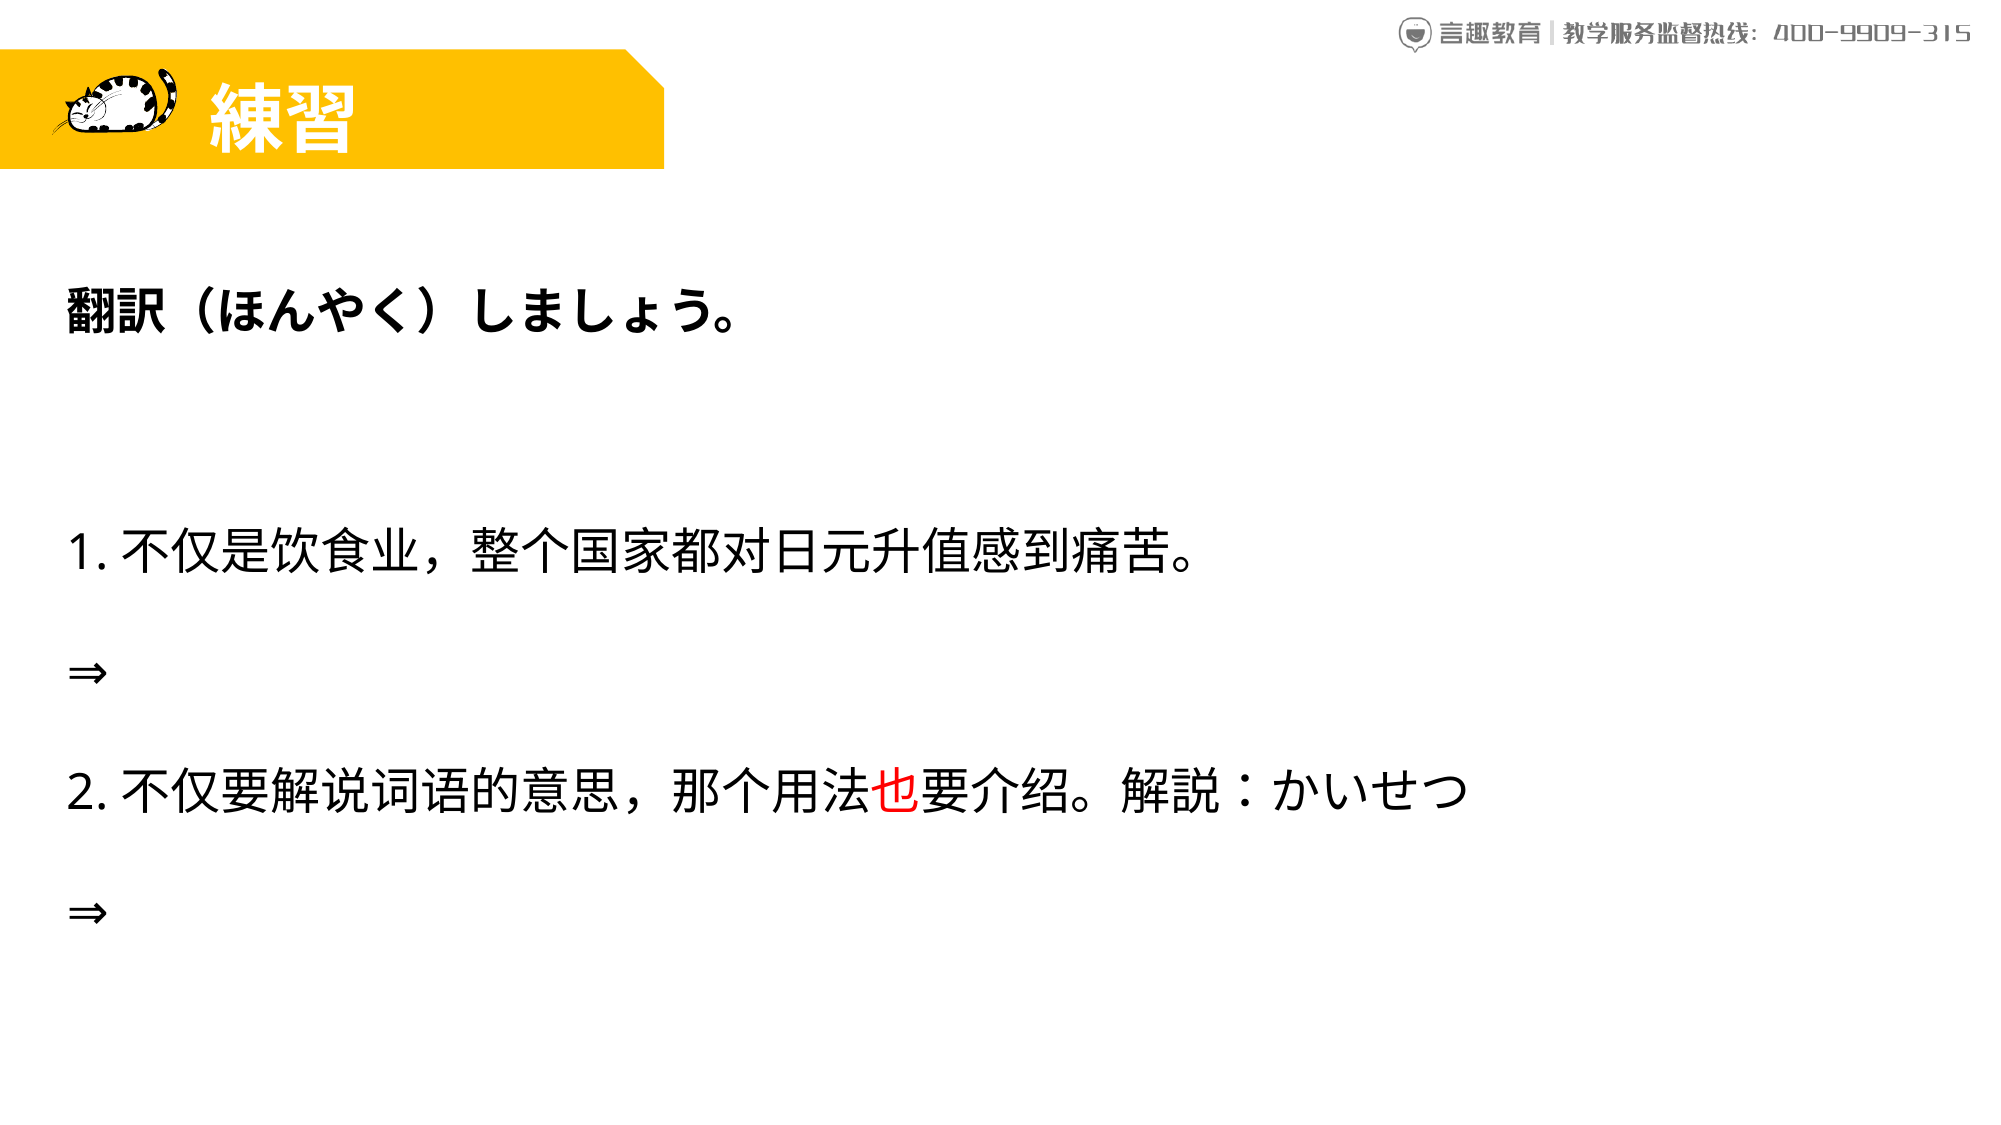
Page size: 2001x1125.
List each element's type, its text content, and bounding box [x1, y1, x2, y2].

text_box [0, 49, 665, 169]
text_box 翻訳（ほんやく）しましょう。 1.不仅是饮食业，整个国家都对日元升值感到痛苦。 ⇒ 2.不仅要解说词语的意思，那个用法也要介绍。解説：かいせつ ⇒ [52, 212, 1779, 948]
